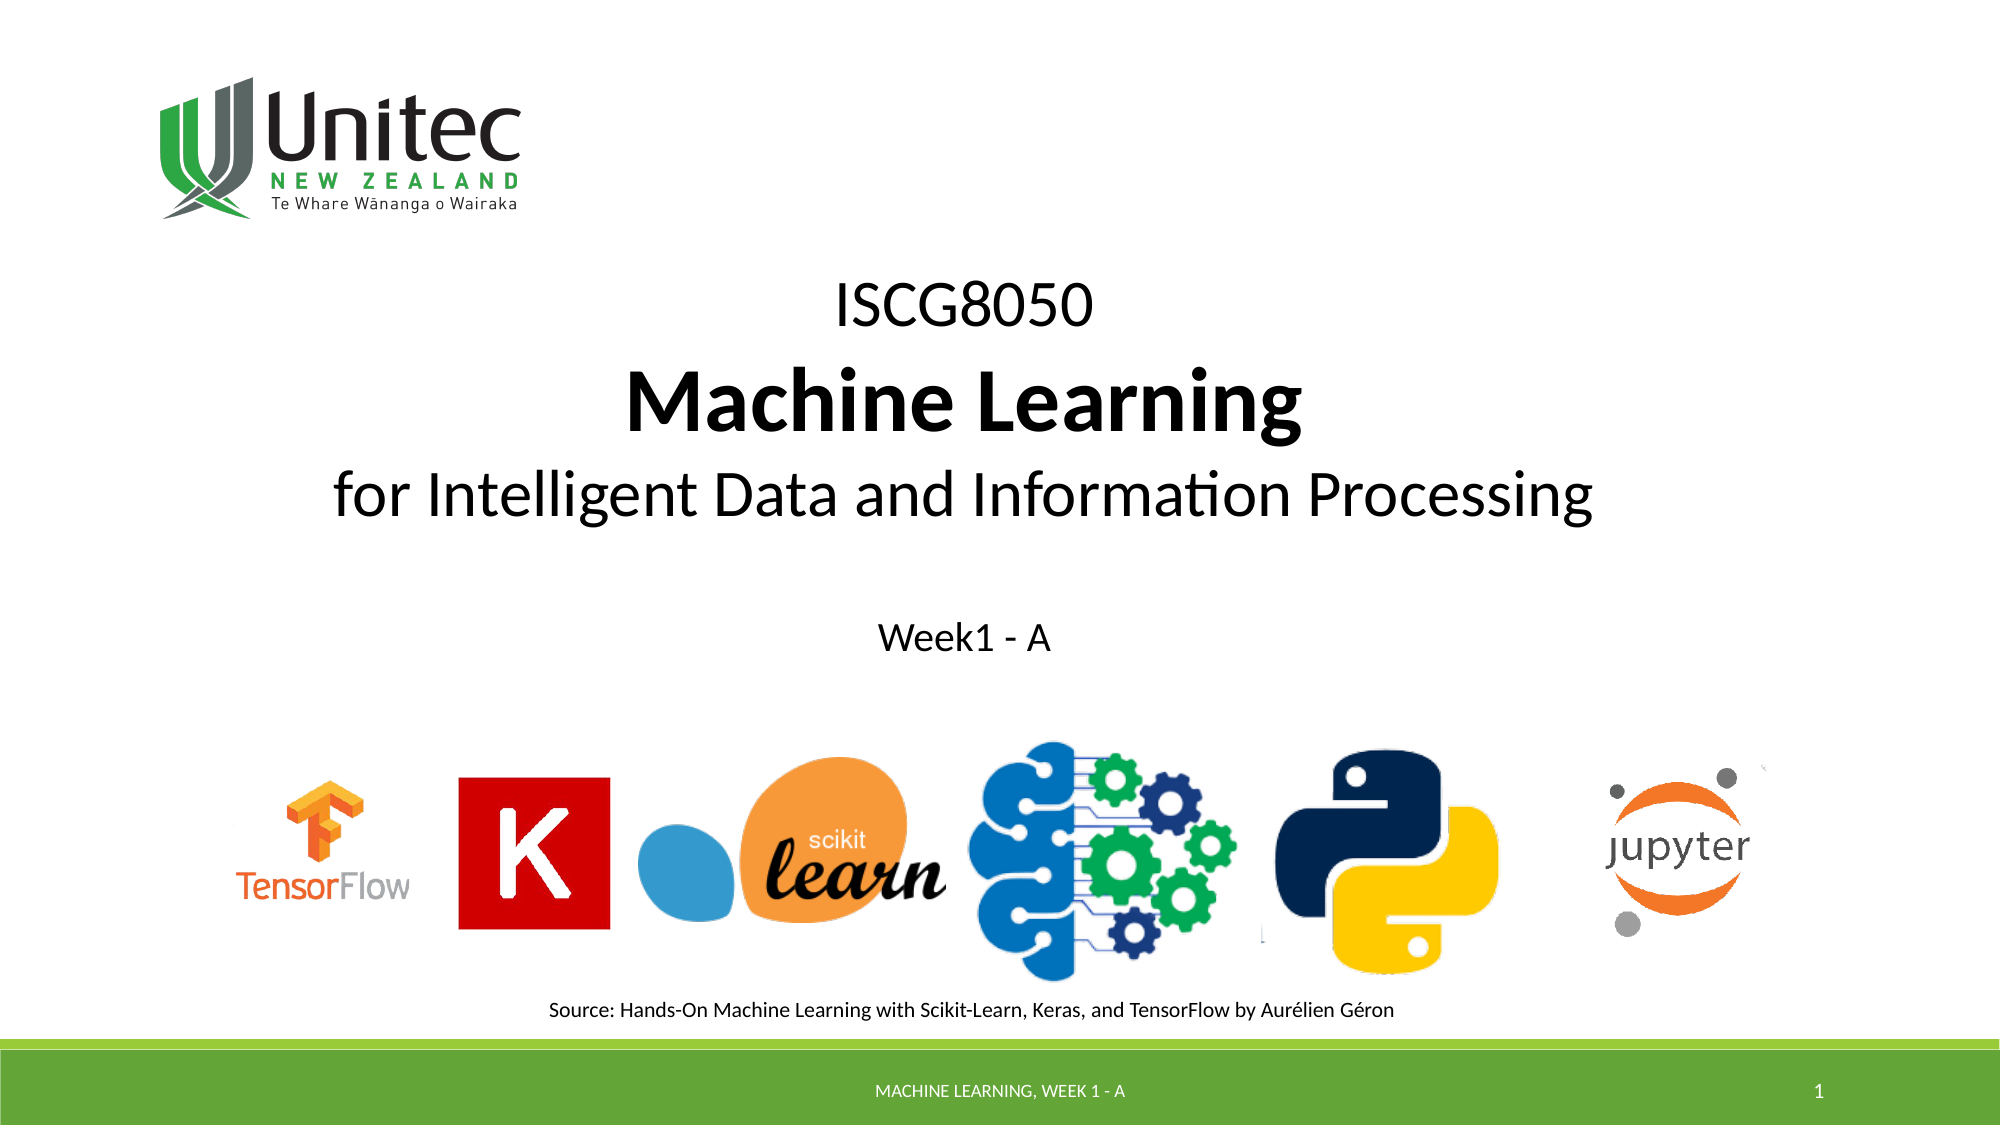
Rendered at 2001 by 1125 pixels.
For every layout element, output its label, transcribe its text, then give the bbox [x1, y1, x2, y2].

slide_number 1 [1624, 1059, 1840, 1120]
footer Machine Learning, Week 1 - A [604, 1059, 1396, 1120]
picture [160, 77, 521, 219]
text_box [233, 727, 1767, 984]
text_box Source: Hands-On Machine Learning with Scikit-Learn, Keras, and TensorFlow by Aurélien Géron [534, 991, 1511, 1029]
text_box ISCG8050 Machine Learning for Intelligent Data and Information Processing Week1 - A [313, 252, 1616, 668]
